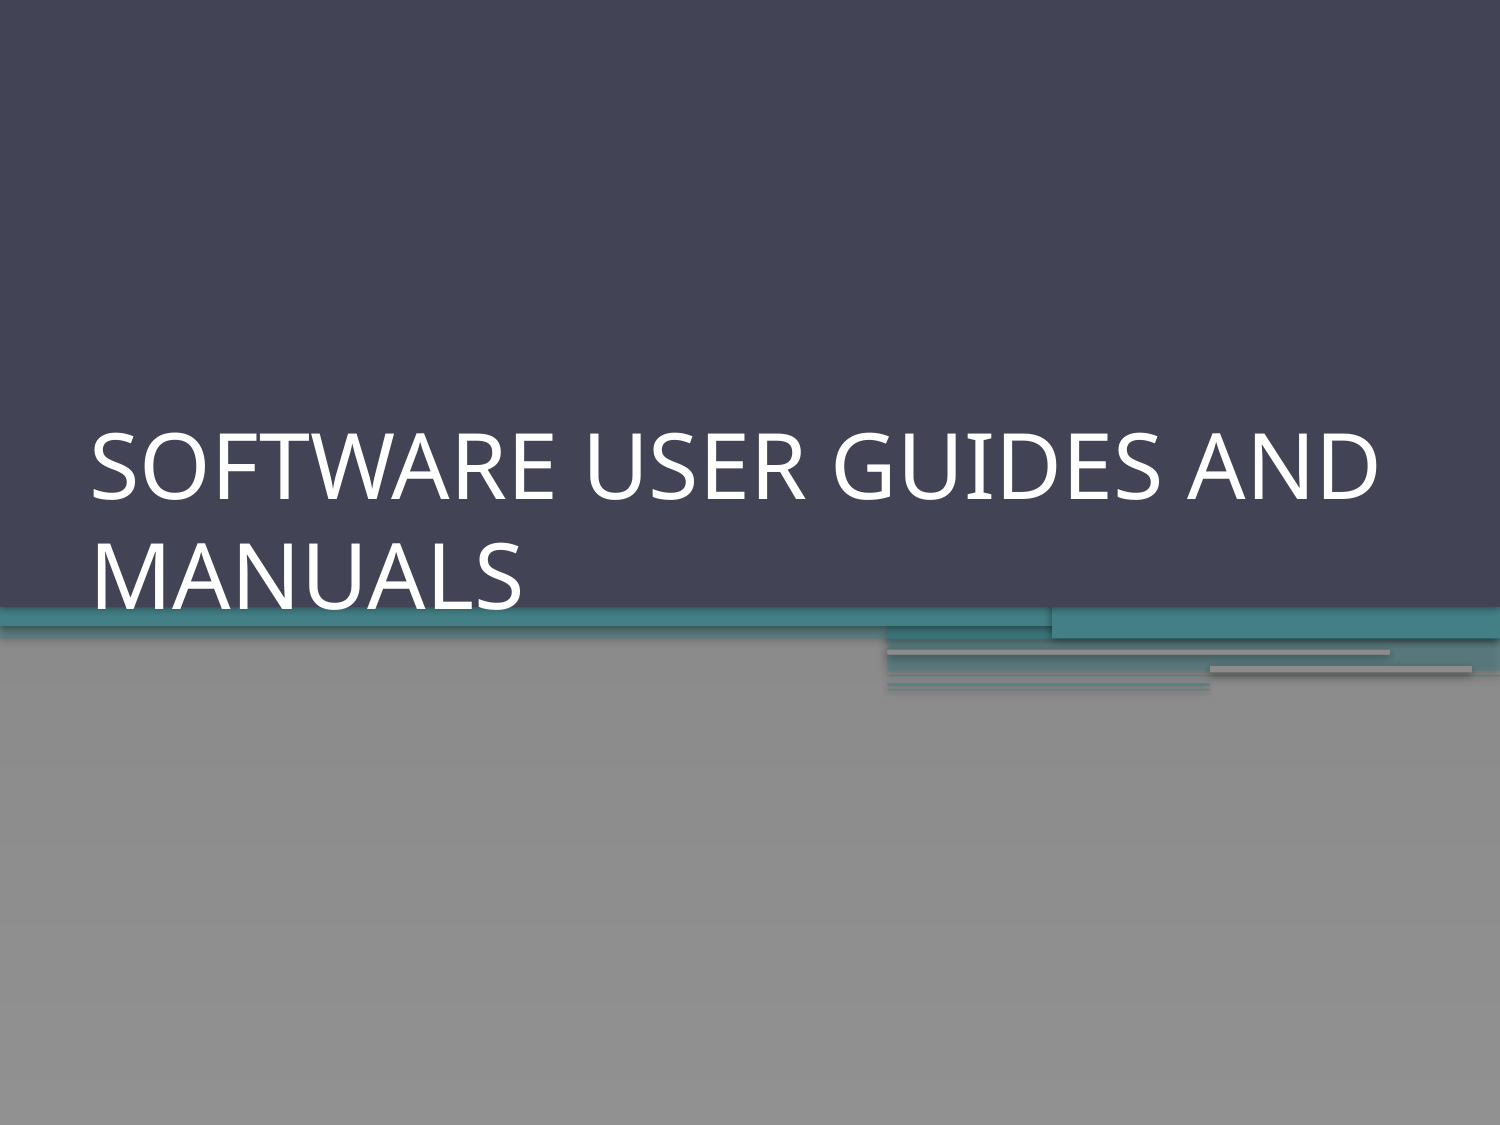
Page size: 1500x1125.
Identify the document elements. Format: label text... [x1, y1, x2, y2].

title SOFTWARE USER GUIDES AND MANUALS [75, 394, 1463, 636]
